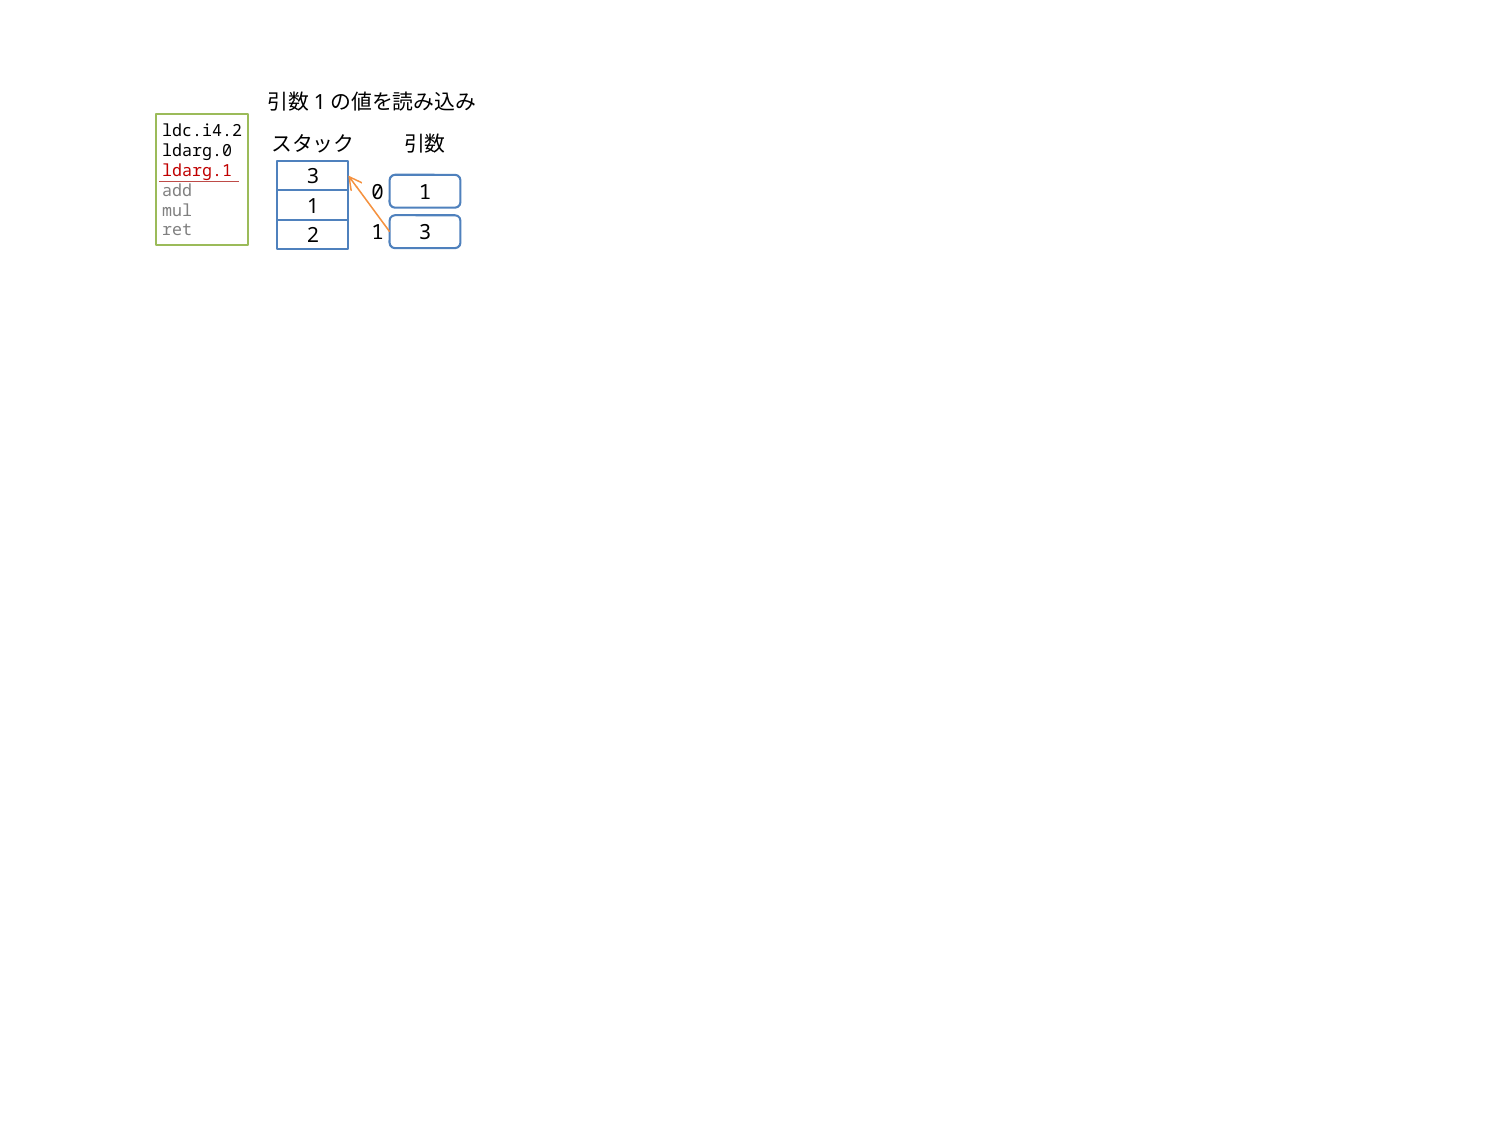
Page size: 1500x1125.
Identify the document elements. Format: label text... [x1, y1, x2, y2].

text_box 3 [275, 159, 350, 188]
text_box 1 [371, 240, 384, 245]
text_box ldc.i4.2 ldarg.0 ldarg.1 add mul ret [154, 111, 250, 247]
text_box 引数1の値を読み込み [267, 88, 476, 114]
text_box 1 [389, 172, 463, 210]
text_box 3 [387, 213, 463, 251]
text_box 1 [275, 188, 342, 218]
text_box 2 [275, 218, 350, 251]
text_box スタック [271, 130, 355, 156]
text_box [348, 175, 390, 232]
text_box 引数 [404, 130, 447, 156]
